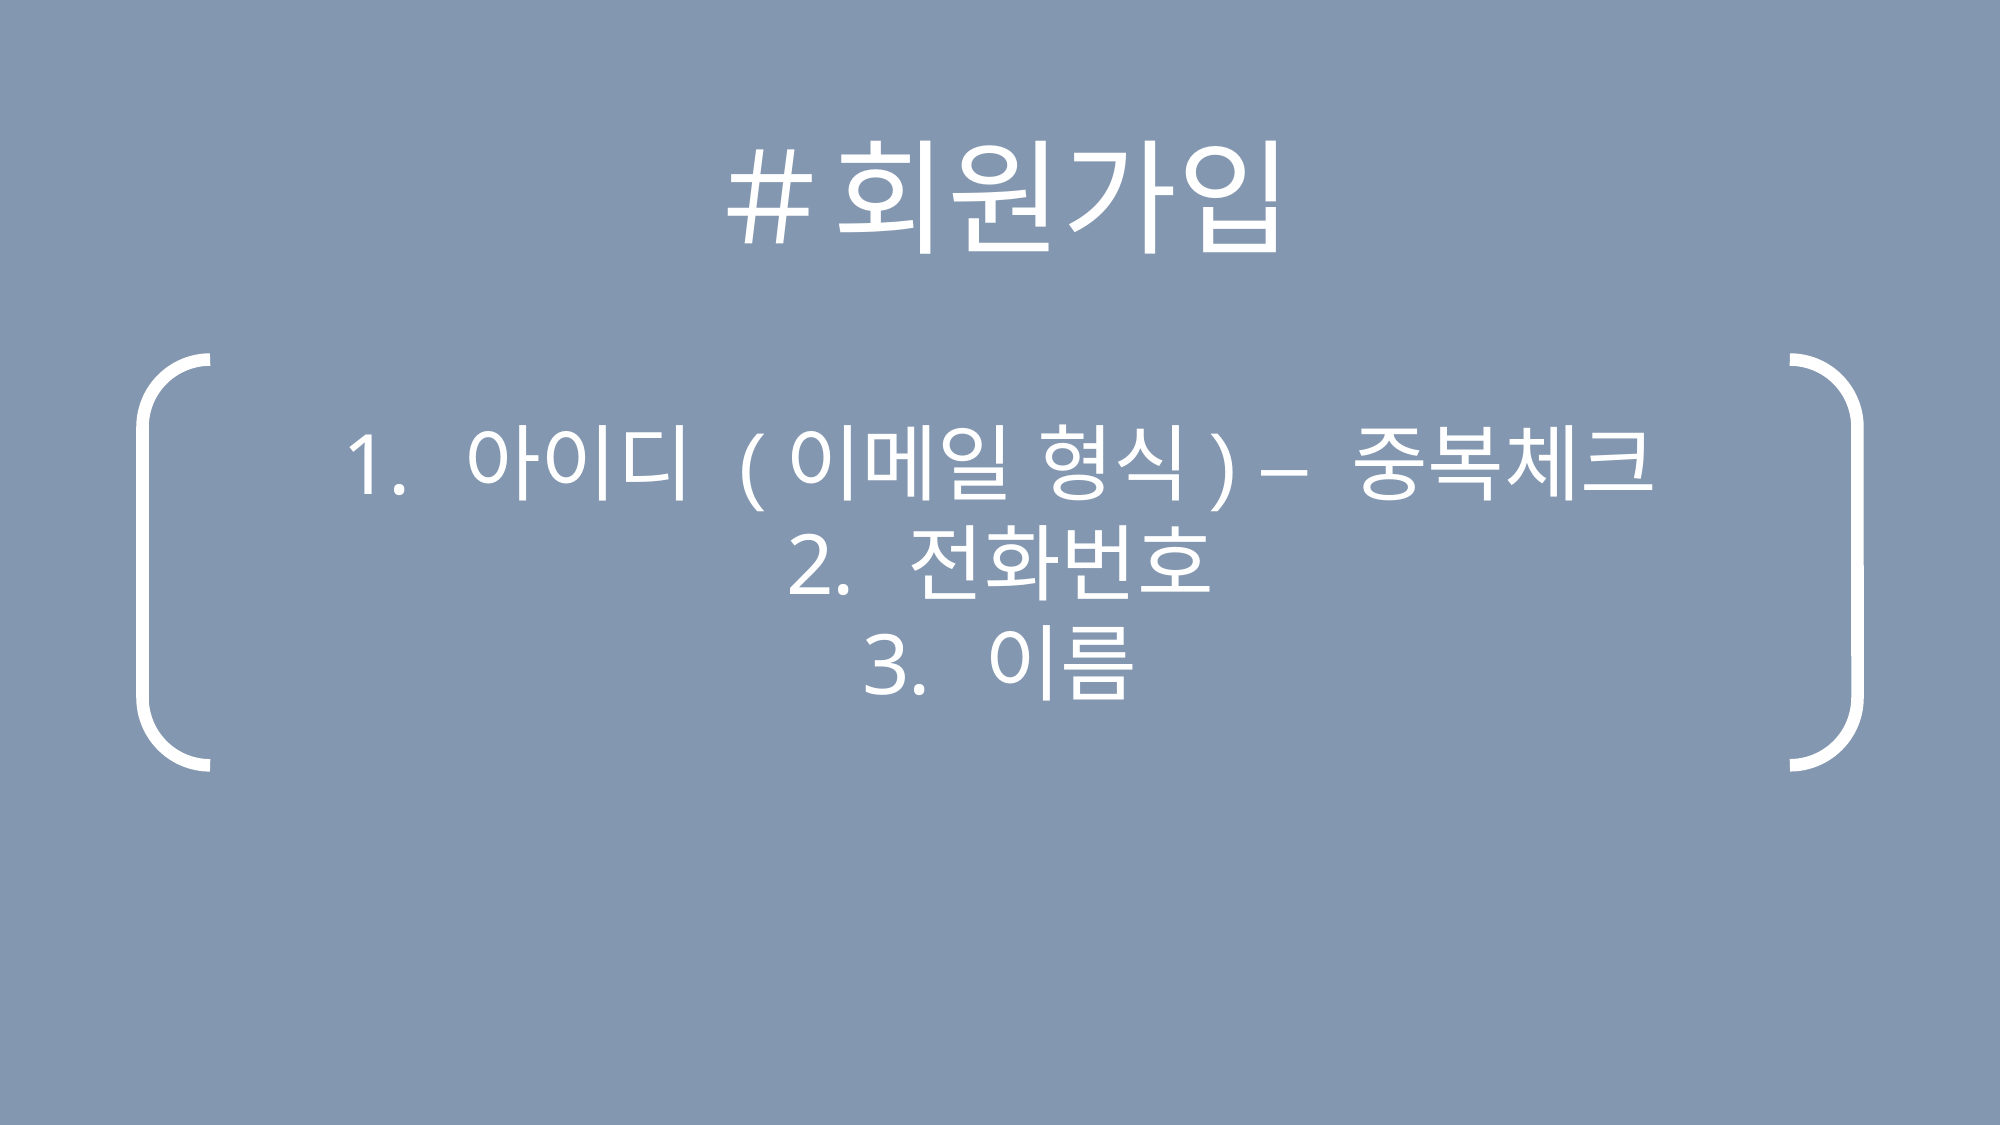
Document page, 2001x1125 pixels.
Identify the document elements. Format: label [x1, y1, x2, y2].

text_box [142, 112, 1858, 766]
